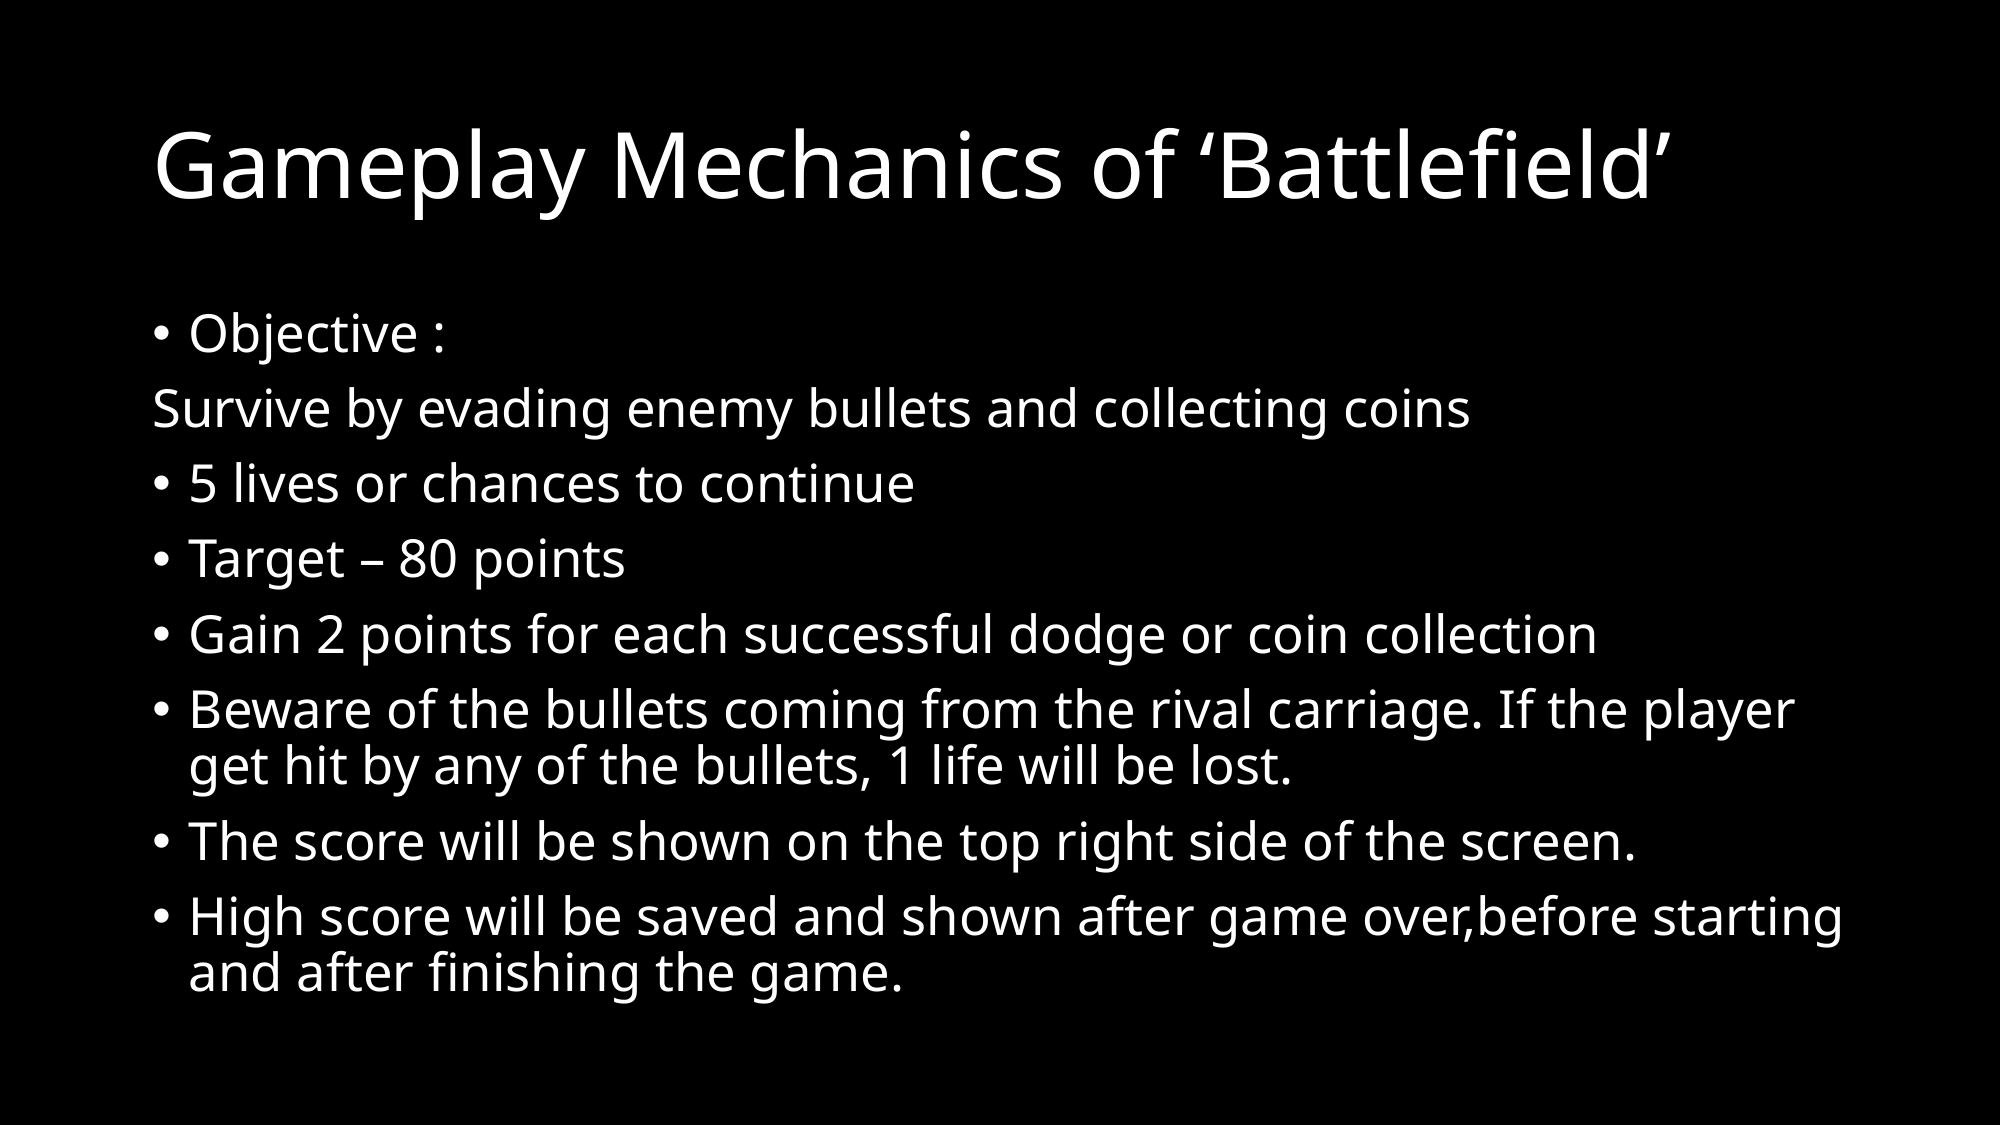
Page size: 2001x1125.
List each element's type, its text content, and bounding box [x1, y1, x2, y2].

list Objective : Survive by evading enemy bullets and collecting coins 5 lives or chances to continue Target – 80 points Gain 2 points for each successful dodge or coin collection Beware of the bullets coming from the rival carriage. If the player get hit by any of the bullets, 1 life will be lost. The score will be shown on the top right side of the screen. High score will be saved and shown after game over,before starting and after finishing the game. [137, 299, 1863, 1014]
title Gameplay Mechanics of ‘Battlefield’ [137, 59, 1863, 278]
